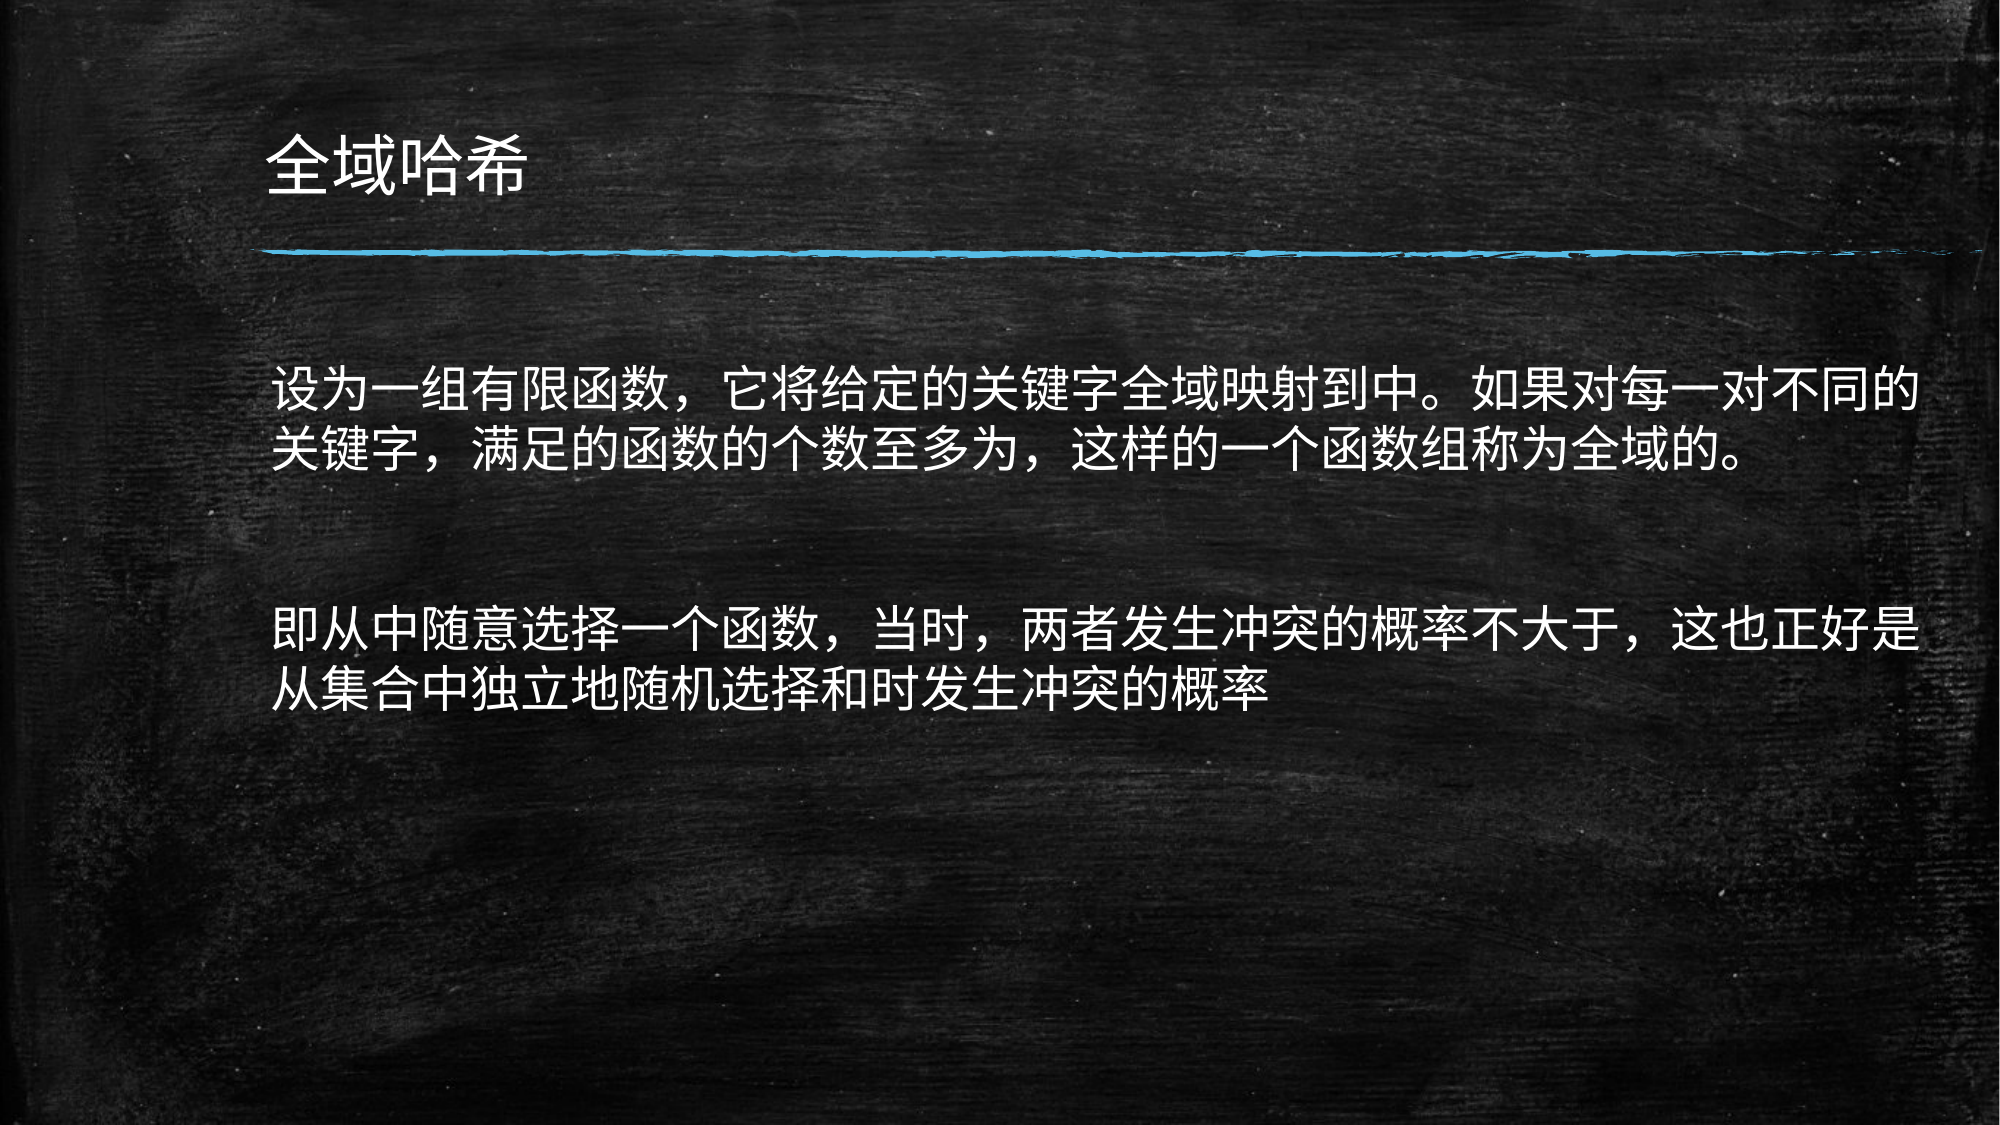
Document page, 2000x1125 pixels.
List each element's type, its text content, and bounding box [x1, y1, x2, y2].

title 全域哈希 [249, 45, 1750, 213]
